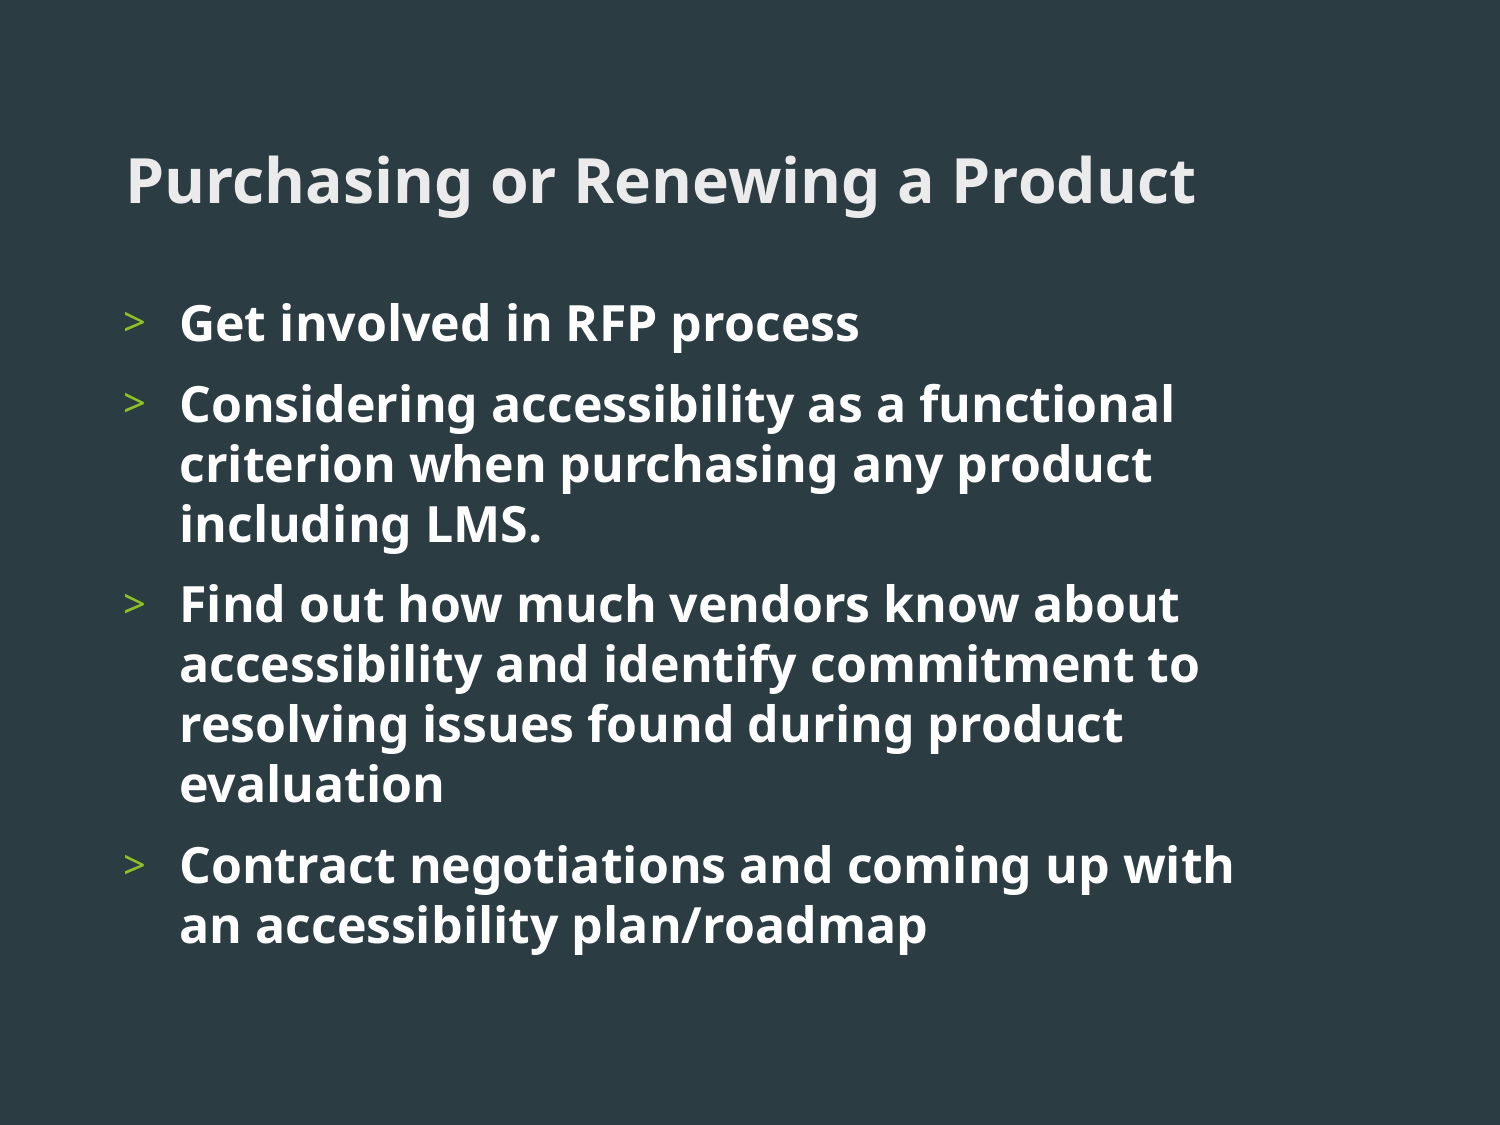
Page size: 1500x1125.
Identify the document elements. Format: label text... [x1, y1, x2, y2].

title Purchasing or Renewing a Product [110, 59, 1453, 224]
list Get involved in RFP process Considering accessibility as a functional criterion when purchasing any product including LMS. Find out how much vendors know about accessibility and identify commitment to resolving issues found during product evaluation Contract negotiations and coming up with an accessibility plan/roadmap [108, 283, 1252, 1030]
